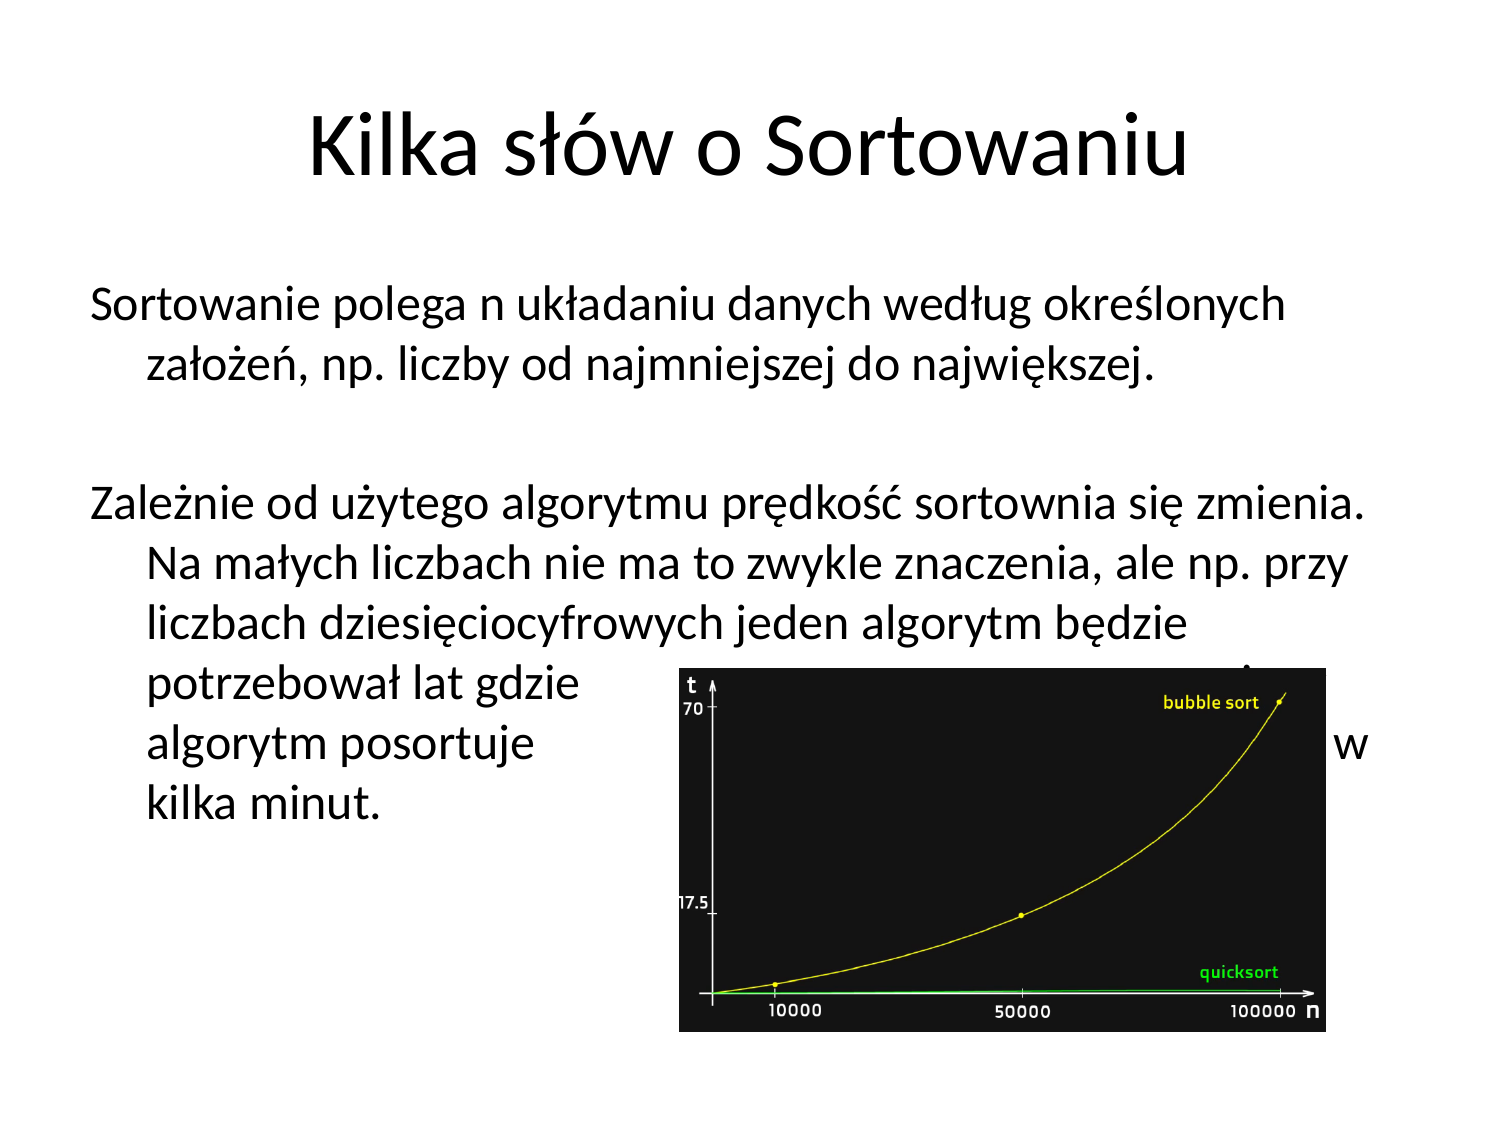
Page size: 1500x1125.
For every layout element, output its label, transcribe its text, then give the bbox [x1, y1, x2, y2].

picture [678, 668, 1326, 1032]
title Kilka słów o Sortowaniu [75, 45, 1425, 233]
list Sortowanie polega n układaniu danych według określonych założeń, np. liczby od najmniejszej do największej. Zależnie od użytego algorytmu prędkość sortownia się zmienia. Na małych liczbach nie ma to zwykle znaczenia, ale np. przy liczbach dziesięciocyfrowych jeden algorytm będzie potrzebował lat gdzie inny algorytm posortuje liczbę w kilka minut. [75, 262, 1425, 1005]
